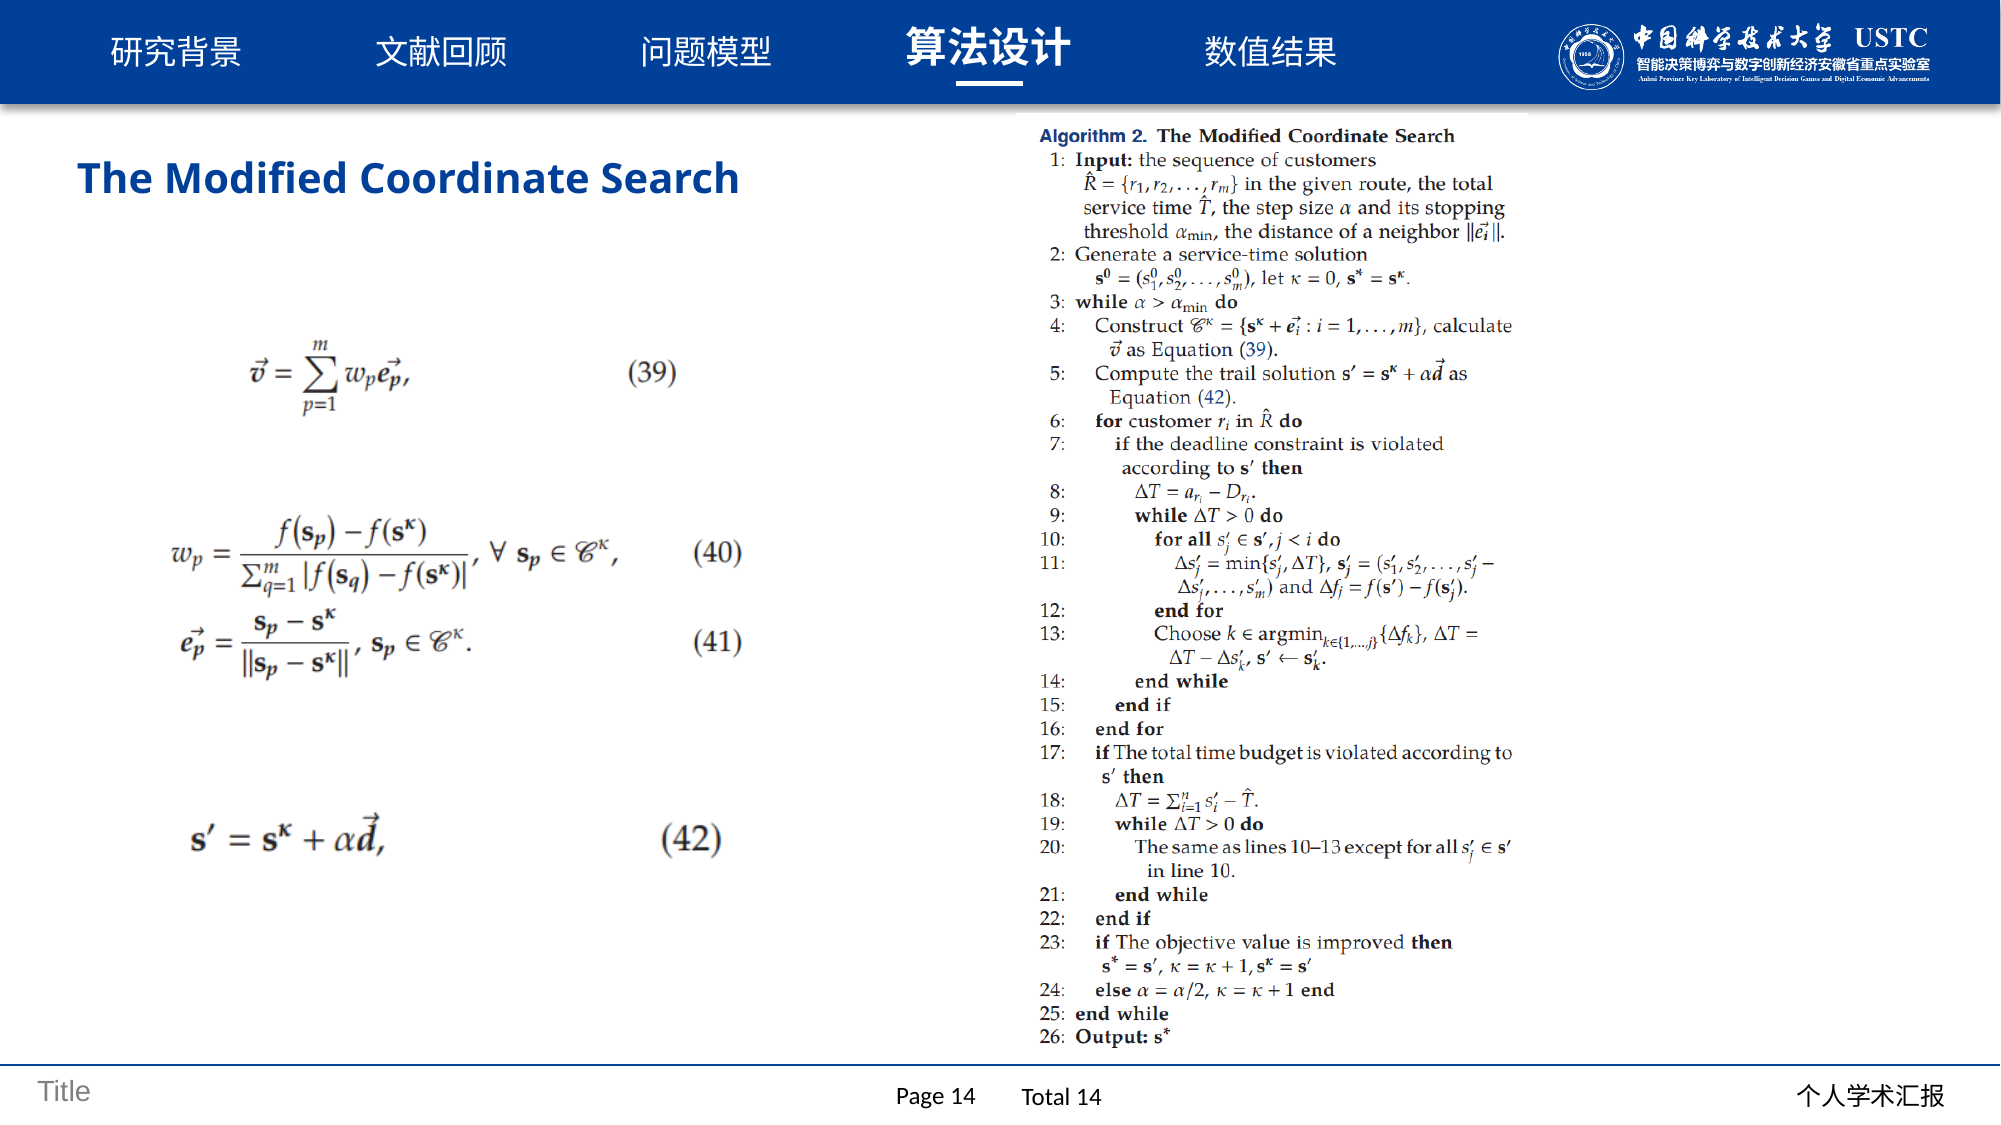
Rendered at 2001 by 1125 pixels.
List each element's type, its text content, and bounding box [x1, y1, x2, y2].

picture [159, 315, 696, 456]
picture [90, 772, 765, 882]
title The Modified Coordinate Search [62, 149, 793, 212]
picture [86, 490, 769, 699]
picture [1016, 113, 1528, 1057]
footer Page 14 [881, 1065, 1000, 1125]
picture [1557, 11, 1945, 90]
